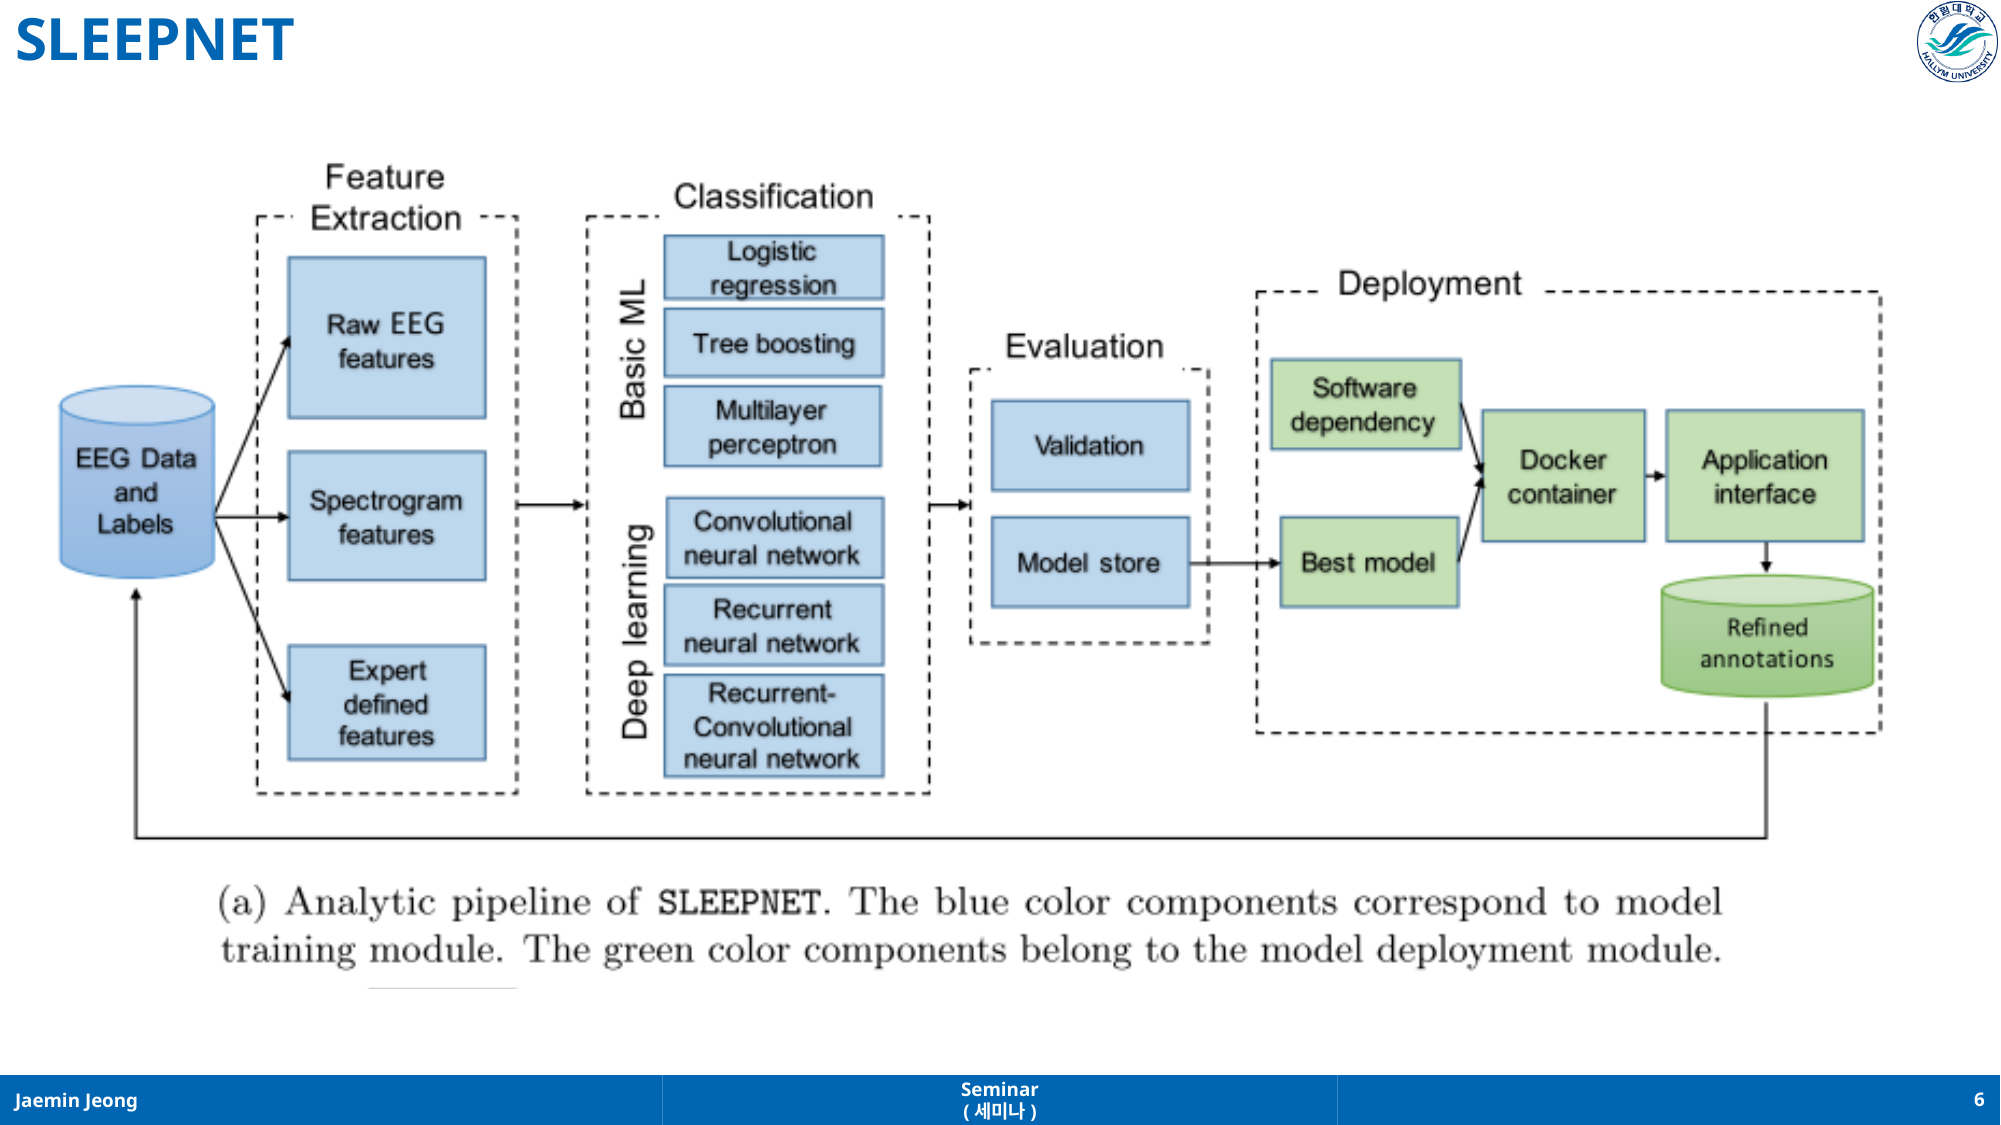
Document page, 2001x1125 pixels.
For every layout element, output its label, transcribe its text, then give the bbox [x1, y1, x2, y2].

slide_number Jaemin Jeong [0, 1075, 662, 1125]
footer Seminar (세미나) [662, 1075, 1337, 1125]
slide_number 6 [1337, 1075, 2000, 1125]
title SLEEPNET [0, 0, 1914, 84]
picture [35, 136, 1965, 989]
picture [1914, 0, 2000, 84]
